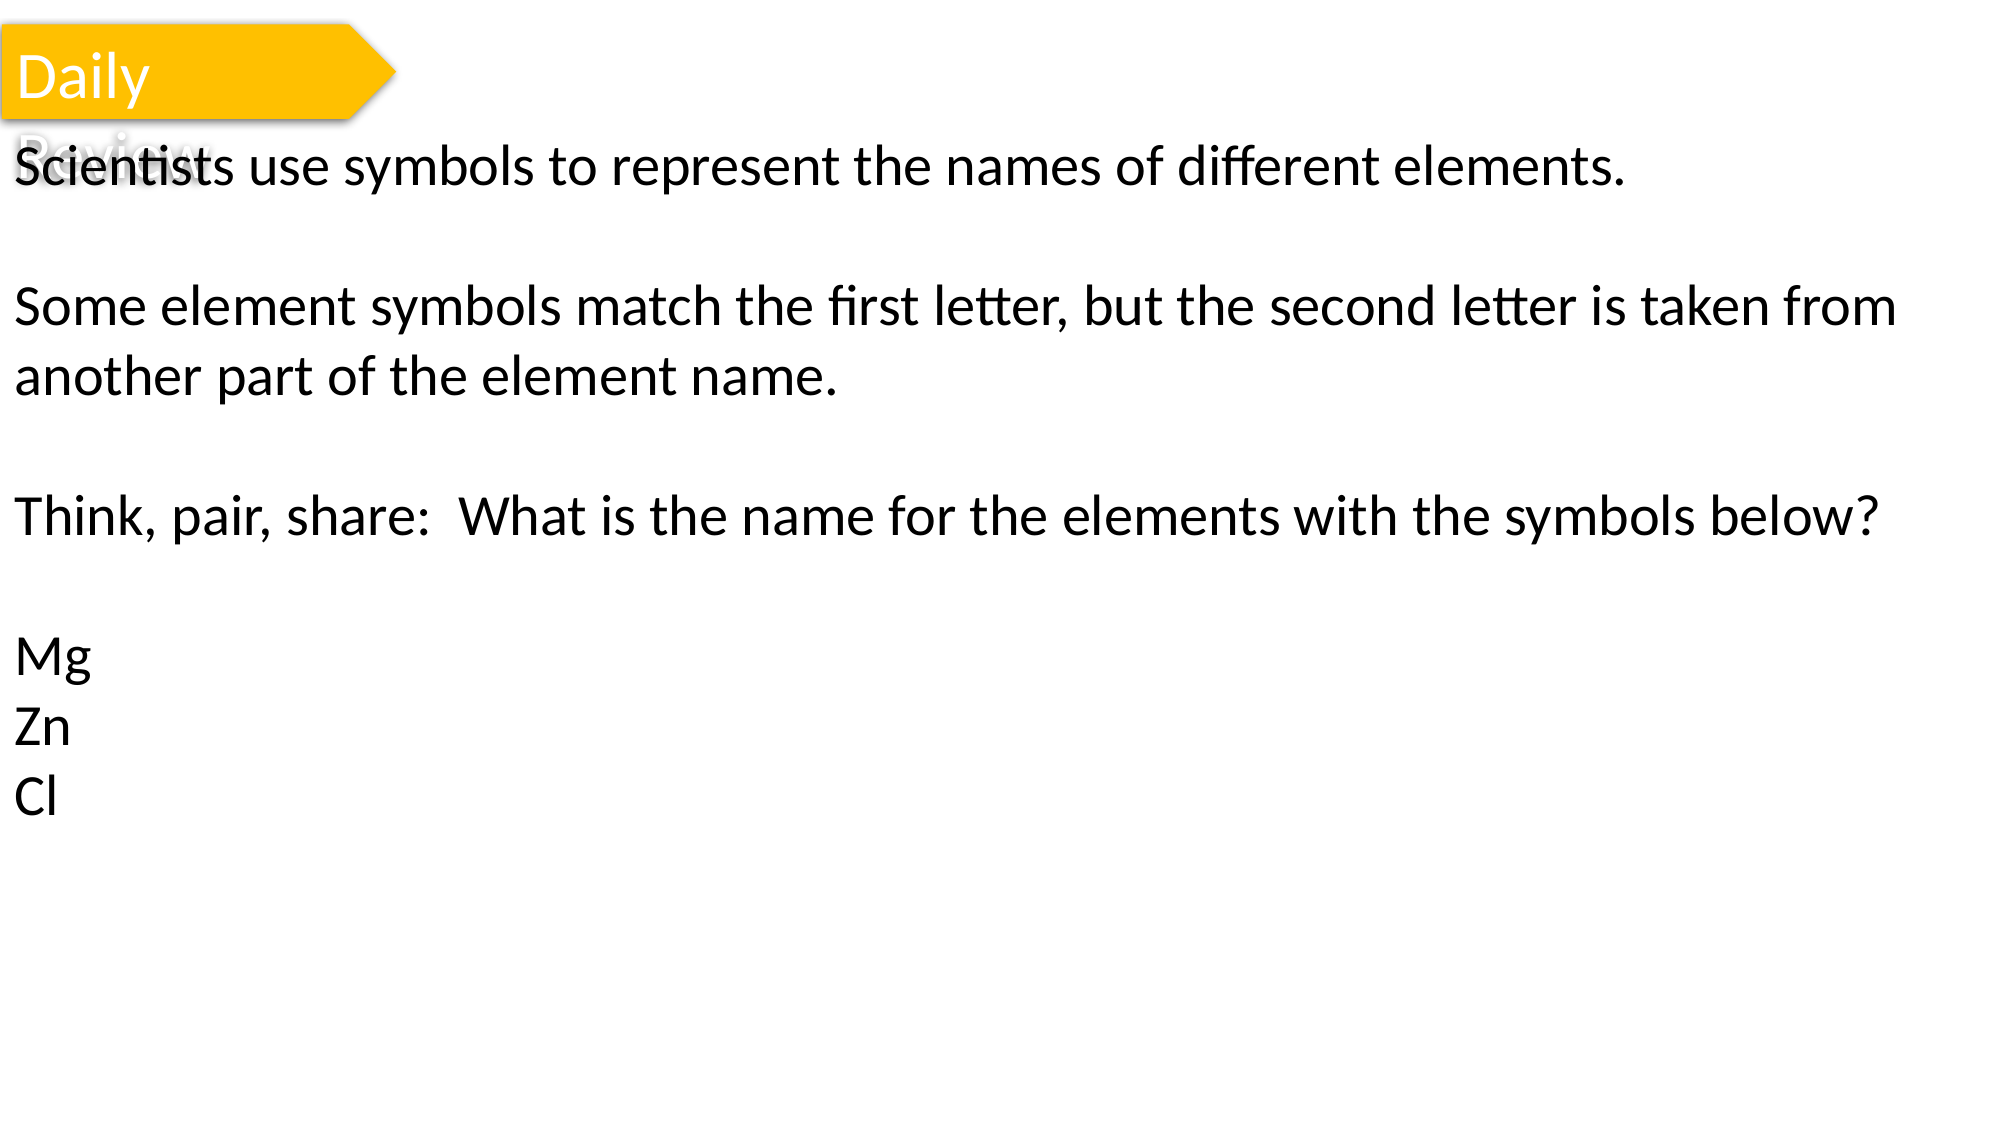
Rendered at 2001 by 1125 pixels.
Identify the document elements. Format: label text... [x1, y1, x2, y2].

text_box Daily Review [1, 24, 397, 119]
text_box Scientists use symbols to represent the names of different elements. Some element symbols match the first letter, but the second letter is taken from another part of the element name. Think, pair, share: What is the name for the elements with the symbols below? Mg Zn Cl [0, 120, 1935, 835]
